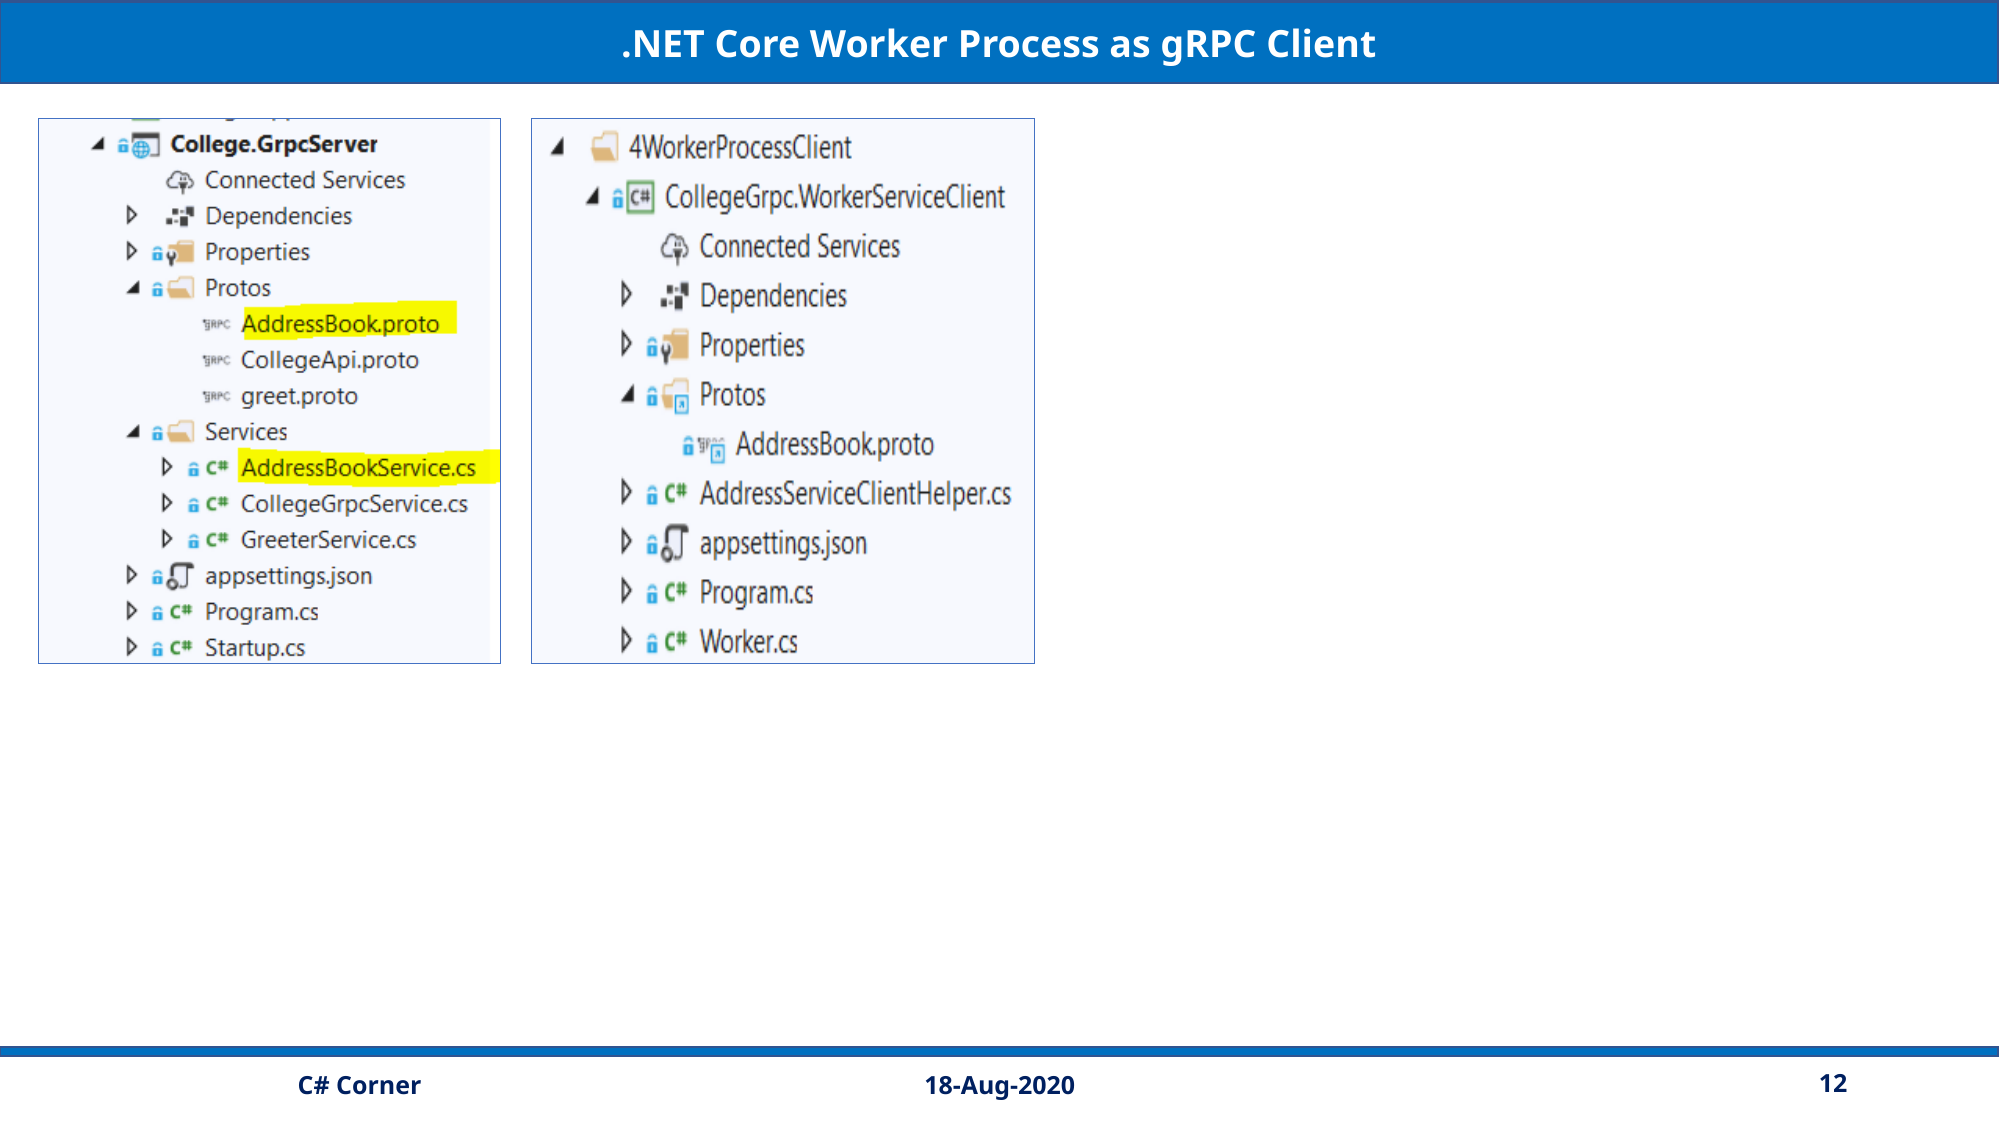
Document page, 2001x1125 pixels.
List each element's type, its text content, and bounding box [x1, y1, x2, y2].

picture [531, 118, 1035, 664]
text_box C# Corner [21, 1054, 697, 1115]
picture [38, 118, 501, 664]
text_box .NET Core Worker Process as gRPC Client [0, 0, 1999, 84]
footer 18-Aug-2020 [697, 1054, 1338, 1115]
text_box [0, 1046, 1999, 1057]
slide_number 12 [1412, 1054, 1863, 1115]
